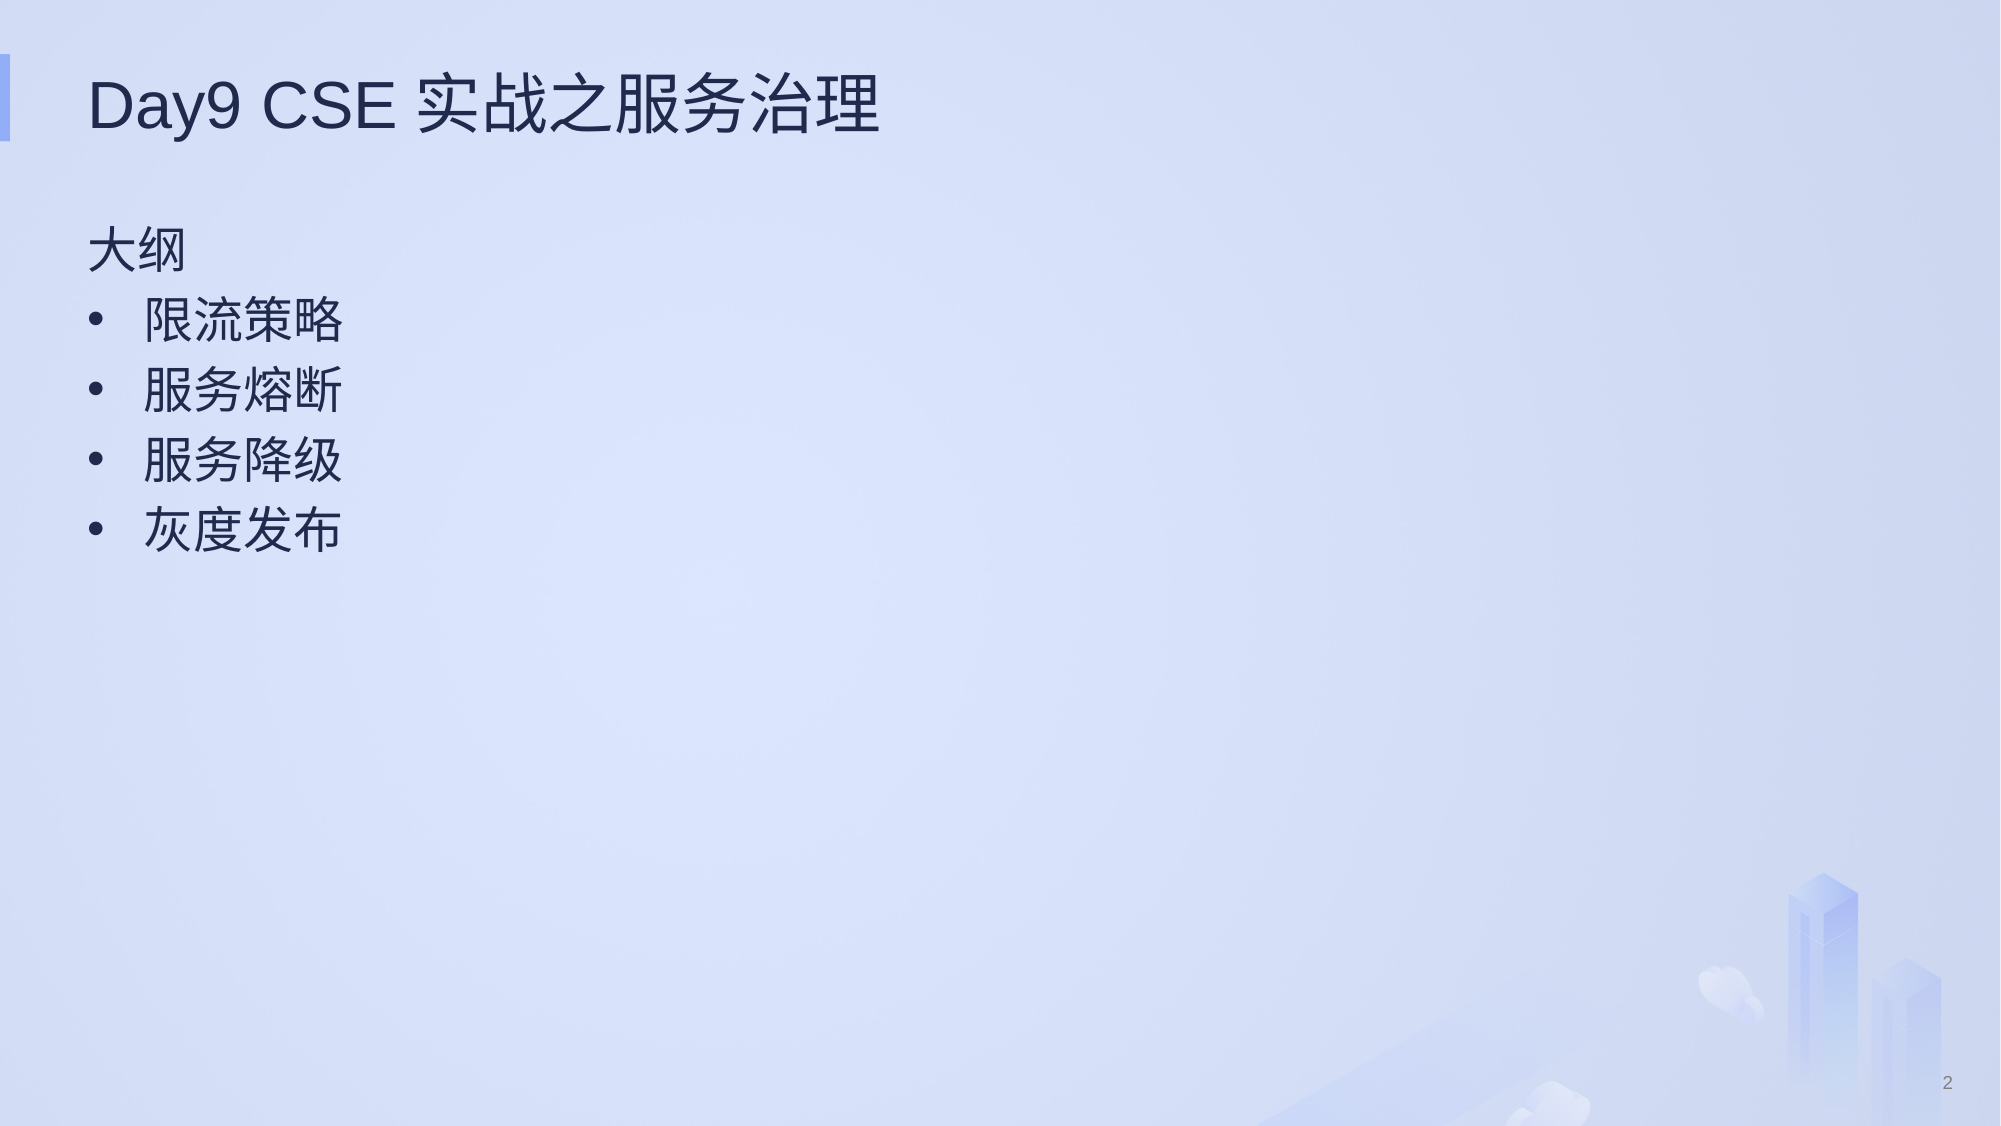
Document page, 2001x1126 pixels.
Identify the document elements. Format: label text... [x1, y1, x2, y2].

picture [0, 0, 2001, 1126]
subtitle 大纲 限流策略 服务熔断 服务降级 灰度发布 [66, 208, 1934, 1034]
title Day9 CSE实战之服务治理 [66, 53, 1934, 150]
